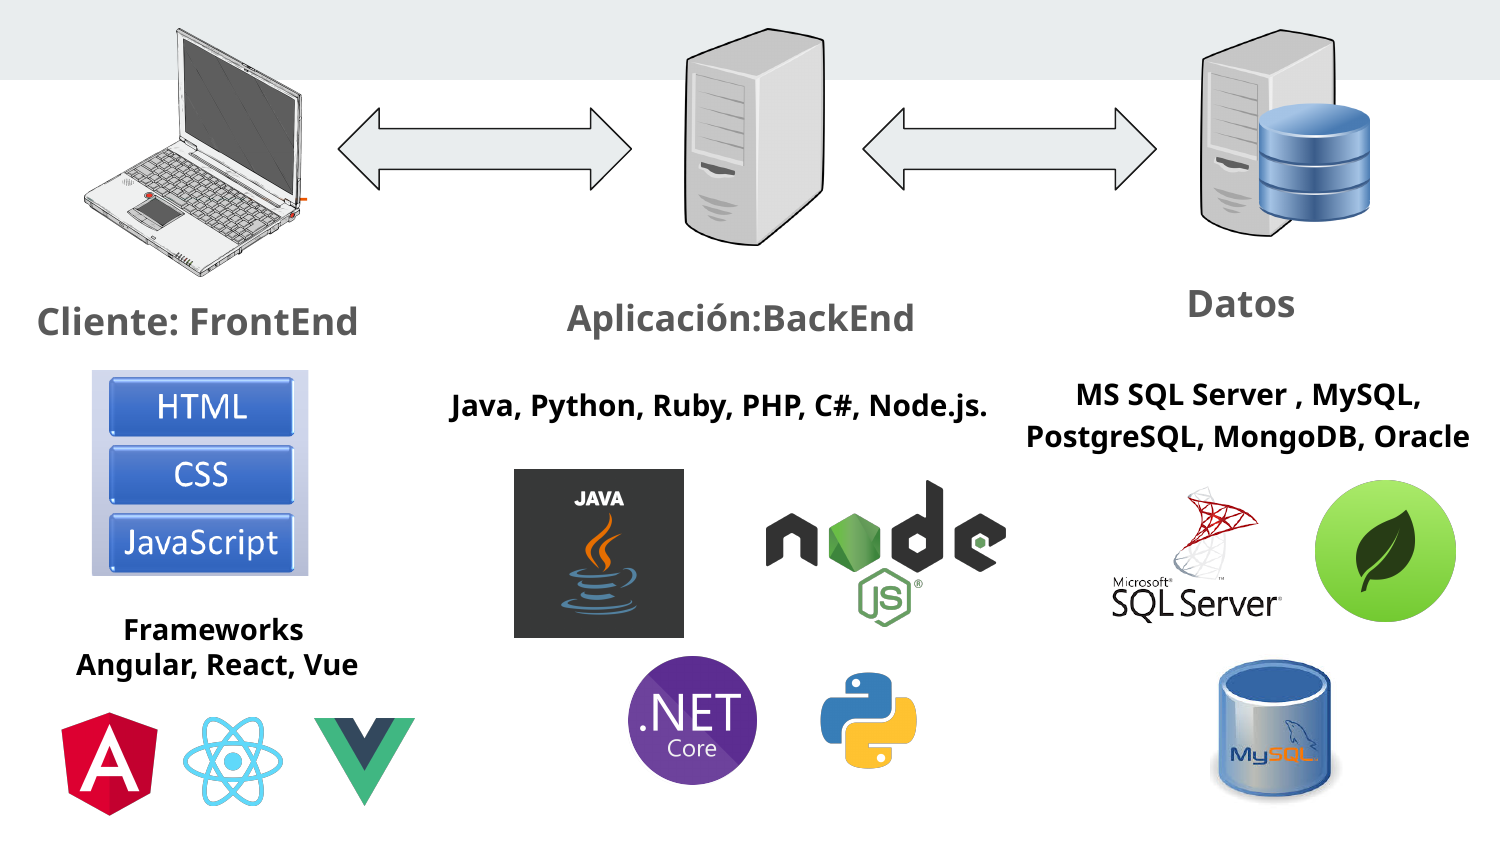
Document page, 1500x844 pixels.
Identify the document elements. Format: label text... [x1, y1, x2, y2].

text_box [863, 108, 1157, 190]
picture [514, 469, 684, 638]
picture [1200, 29, 1370, 237]
text_box [338, 108, 632, 190]
picture [1315, 480, 1456, 622]
picture [45, 697, 174, 826]
list Java, Python, Ruby, PHP, C#, Node.js. [425, 348, 1024, 470]
picture [182, 717, 284, 806]
list MS SQL Server , MySQL, PostgreSQL, MongoDB, Oracle [1005, 361, 1500, 483]
picture [91, 370, 309, 576]
picture [1088, 482, 1306, 627]
picture [766, 480, 1006, 627]
list Datos [1186, 254, 1340, 355]
text_box Frameworks Angular, React, Vue [47, 596, 388, 697]
picture [806, 658, 931, 783]
picture [84, 28, 302, 277]
picture [628, 656, 757, 785]
picture [684, 28, 825, 246]
list Aplicación:BackEnd [555, 272, 928, 348]
picture [314, 718, 415, 806]
list Cliente: FrontEnd [27, 276, 369, 359]
picture [1210, 636, 1352, 835]
